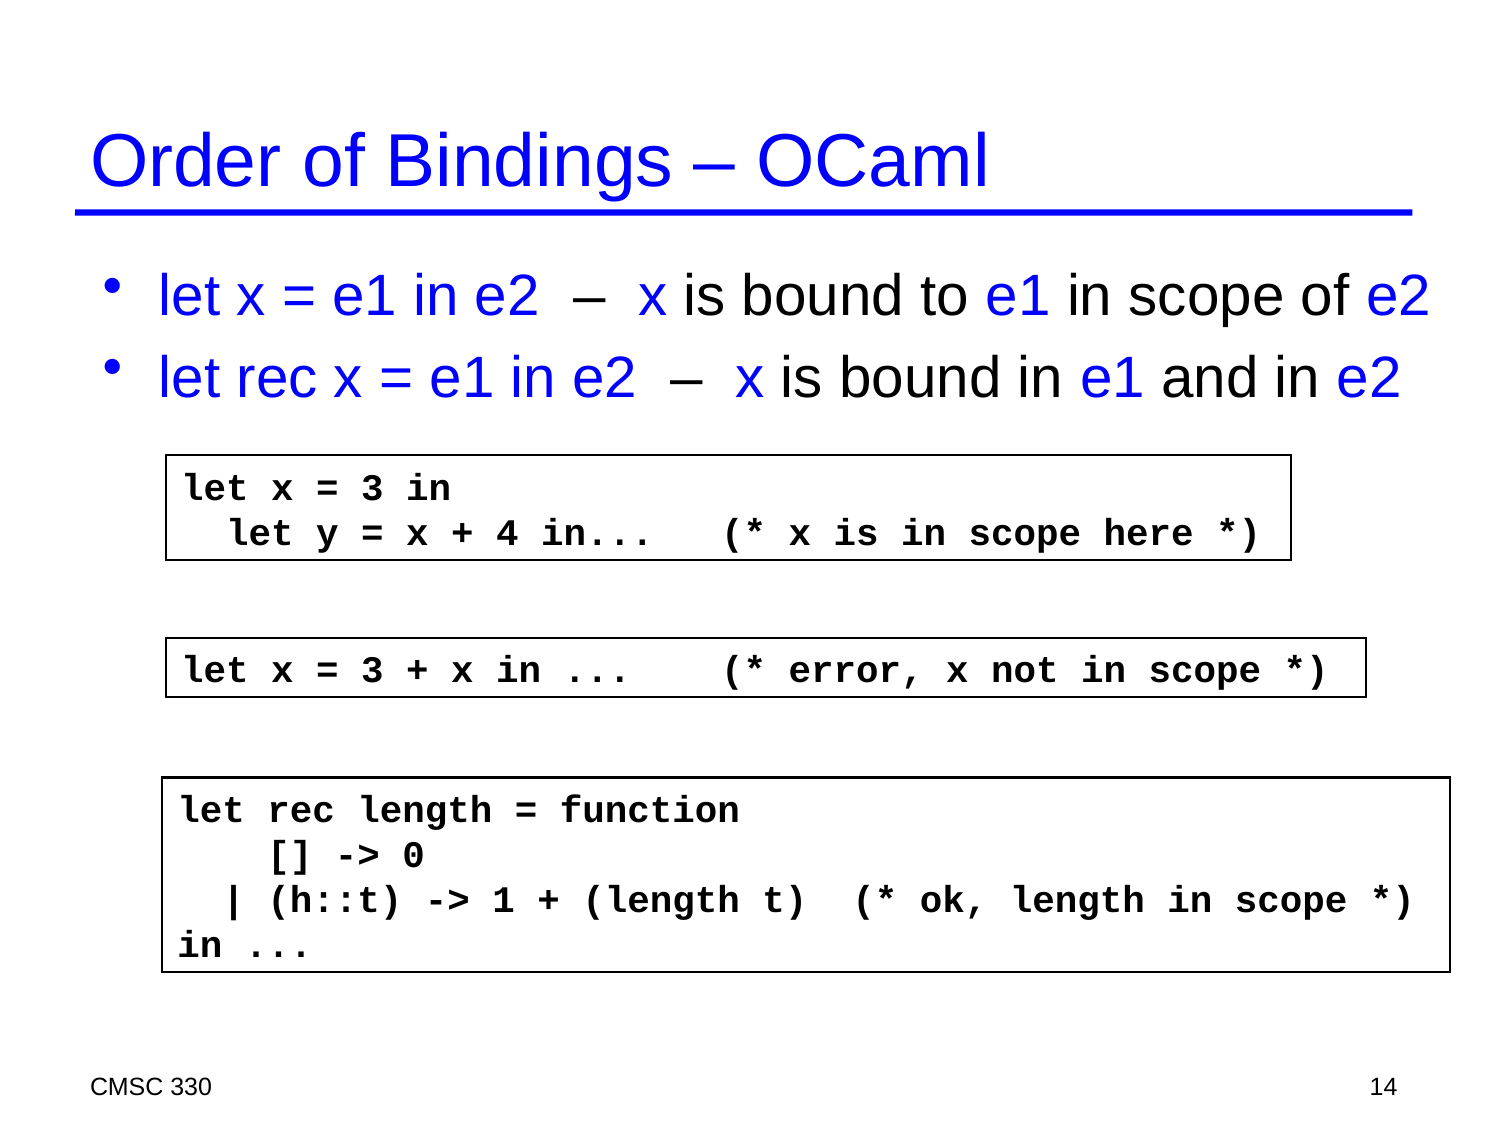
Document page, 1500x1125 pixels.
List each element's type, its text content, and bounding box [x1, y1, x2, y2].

text_box let x = 3 + x in ... (* error, x not in scope *) [166, 637, 1367, 698]
footer CMSC 330 [74, 1062, 988, 1101]
text_box let x = 3 in let y = x + 4 in... (* x is in scope here *) [166, 455, 1292, 560]
slide_number 14 [1099, 1062, 1413, 1101]
text_box let rec length = function [] -> 0 | (h::t) -> 1 + (length t) (* ok, length in scope *) in ... [162, 777, 1450, 973]
title Order of Bindings – OCaml [74, 99, 1413, 213]
list let x = e1 in e2 – x is bound to e1 in scope of e2 let rec x = e1 in e2 – x is bound in e1 and in e2 [87, 249, 1451, 1051]
